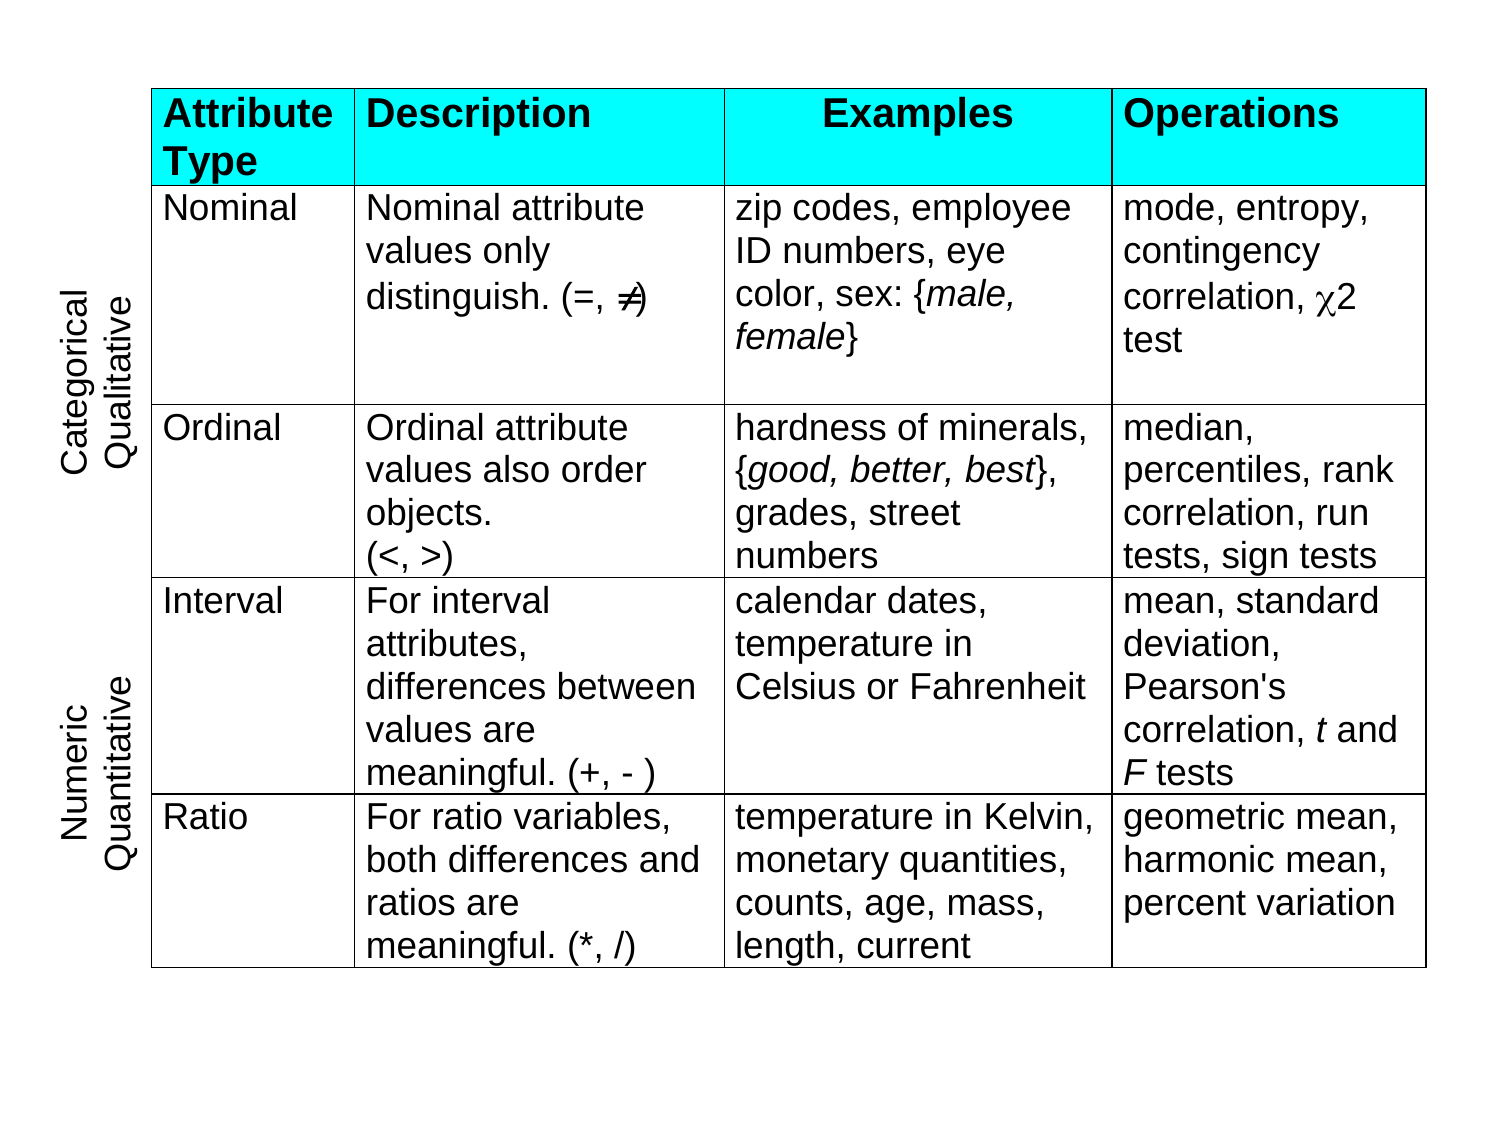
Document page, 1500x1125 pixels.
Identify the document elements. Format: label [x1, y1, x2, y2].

text_box [46, 87, 1456, 969]
